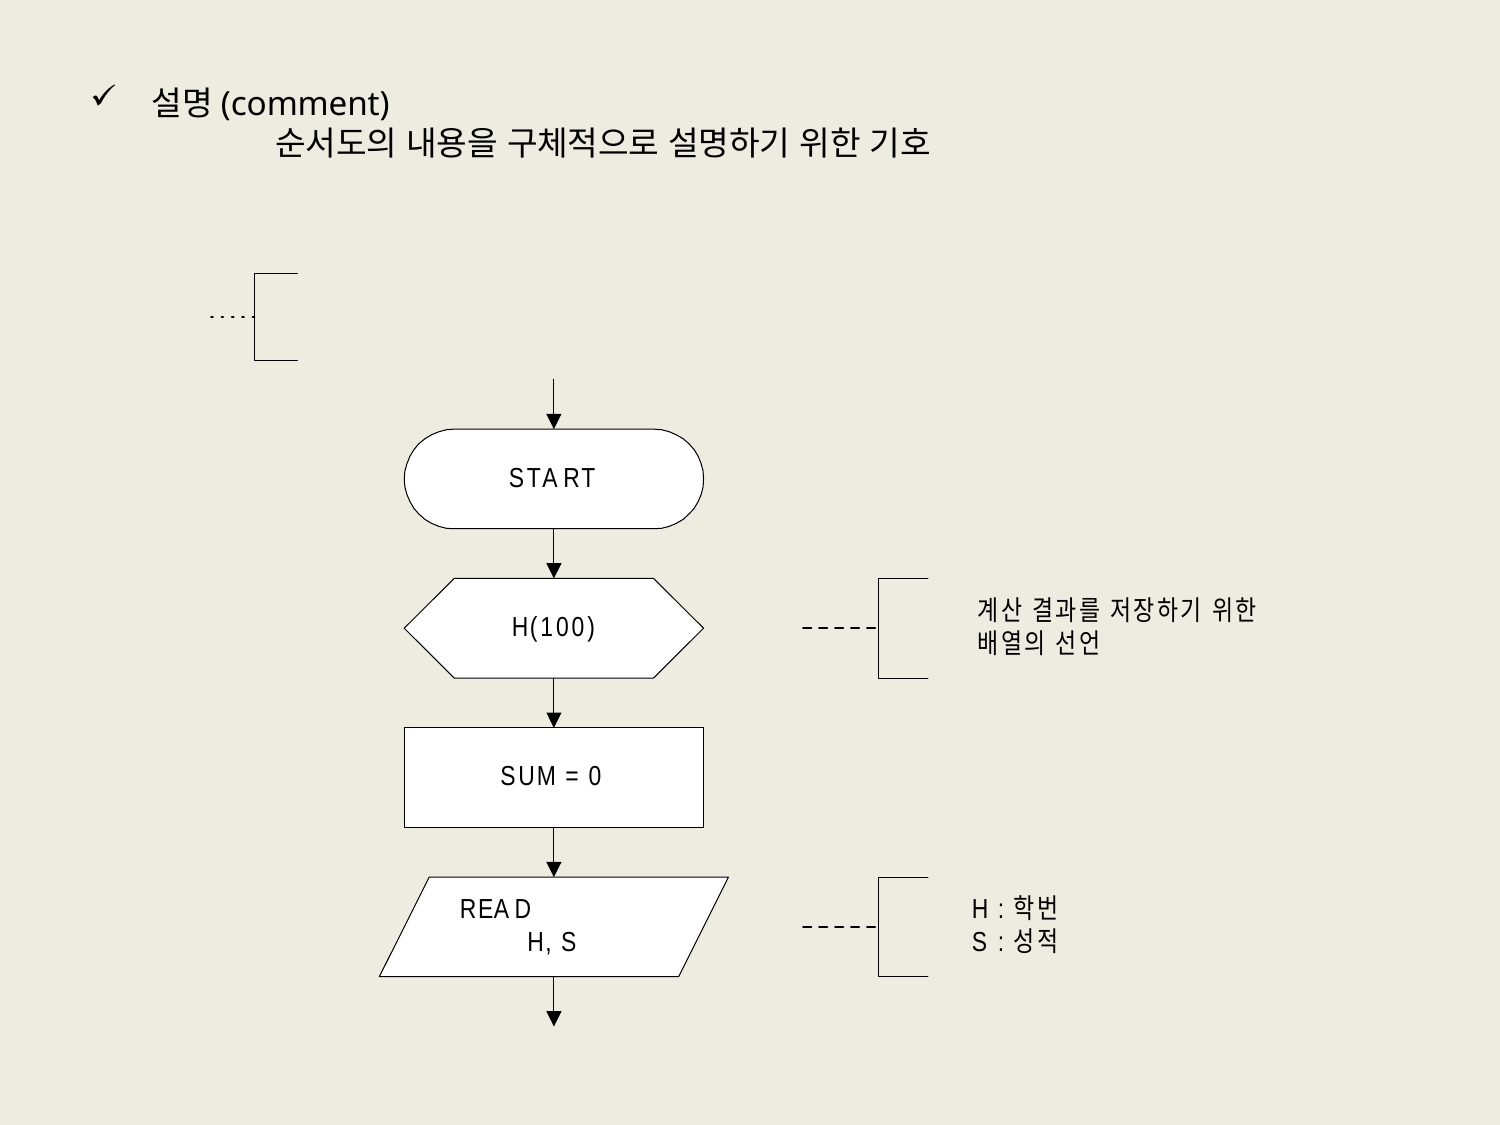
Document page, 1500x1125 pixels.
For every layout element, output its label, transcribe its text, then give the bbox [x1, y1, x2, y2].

picture [374, 374, 1346, 1032]
picture [140, 269, 326, 364]
title 설명(comment) 순서도의 내용을 구체적으로 설명하기 위한 기호 [75, 45, 1425, 200]
